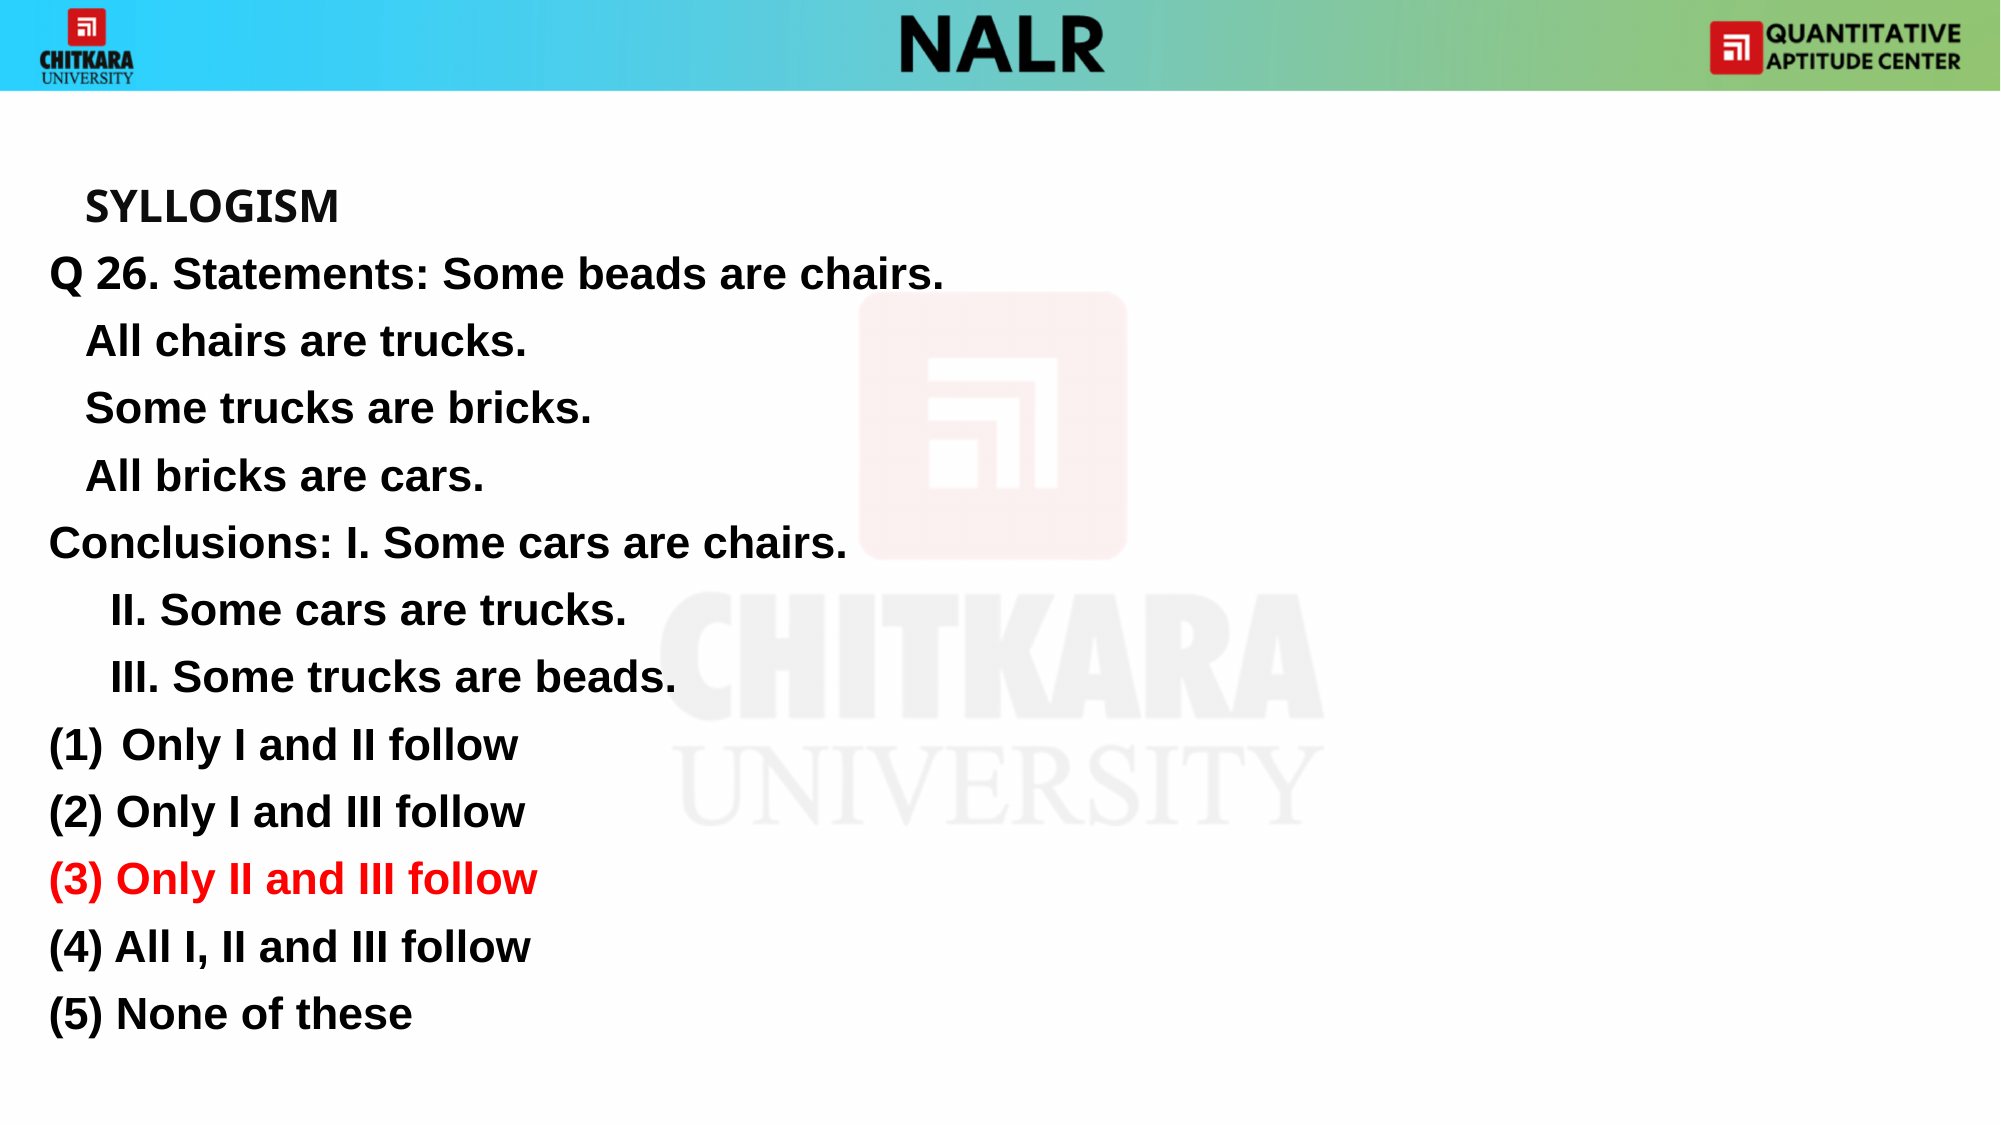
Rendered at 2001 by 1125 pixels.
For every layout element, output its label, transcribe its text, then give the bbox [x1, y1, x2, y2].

title [41, 31, 1959, 142]
picture [0, 0, 2001, 1125]
list SYLLOGISM Q 26. Statements: Some beads are chairs. All chairs are trucks. Some trucks are bricks. All bricks are cars. Conclusions: I. Some cars are chairs. II. Some cars are trucks. III. Some trucks are beads. Only I and II follow (2) Only I and III follow (3) Only II and III follow (4) All I, II and III follow (5) None of these [33, 175, 1959, 1053]
